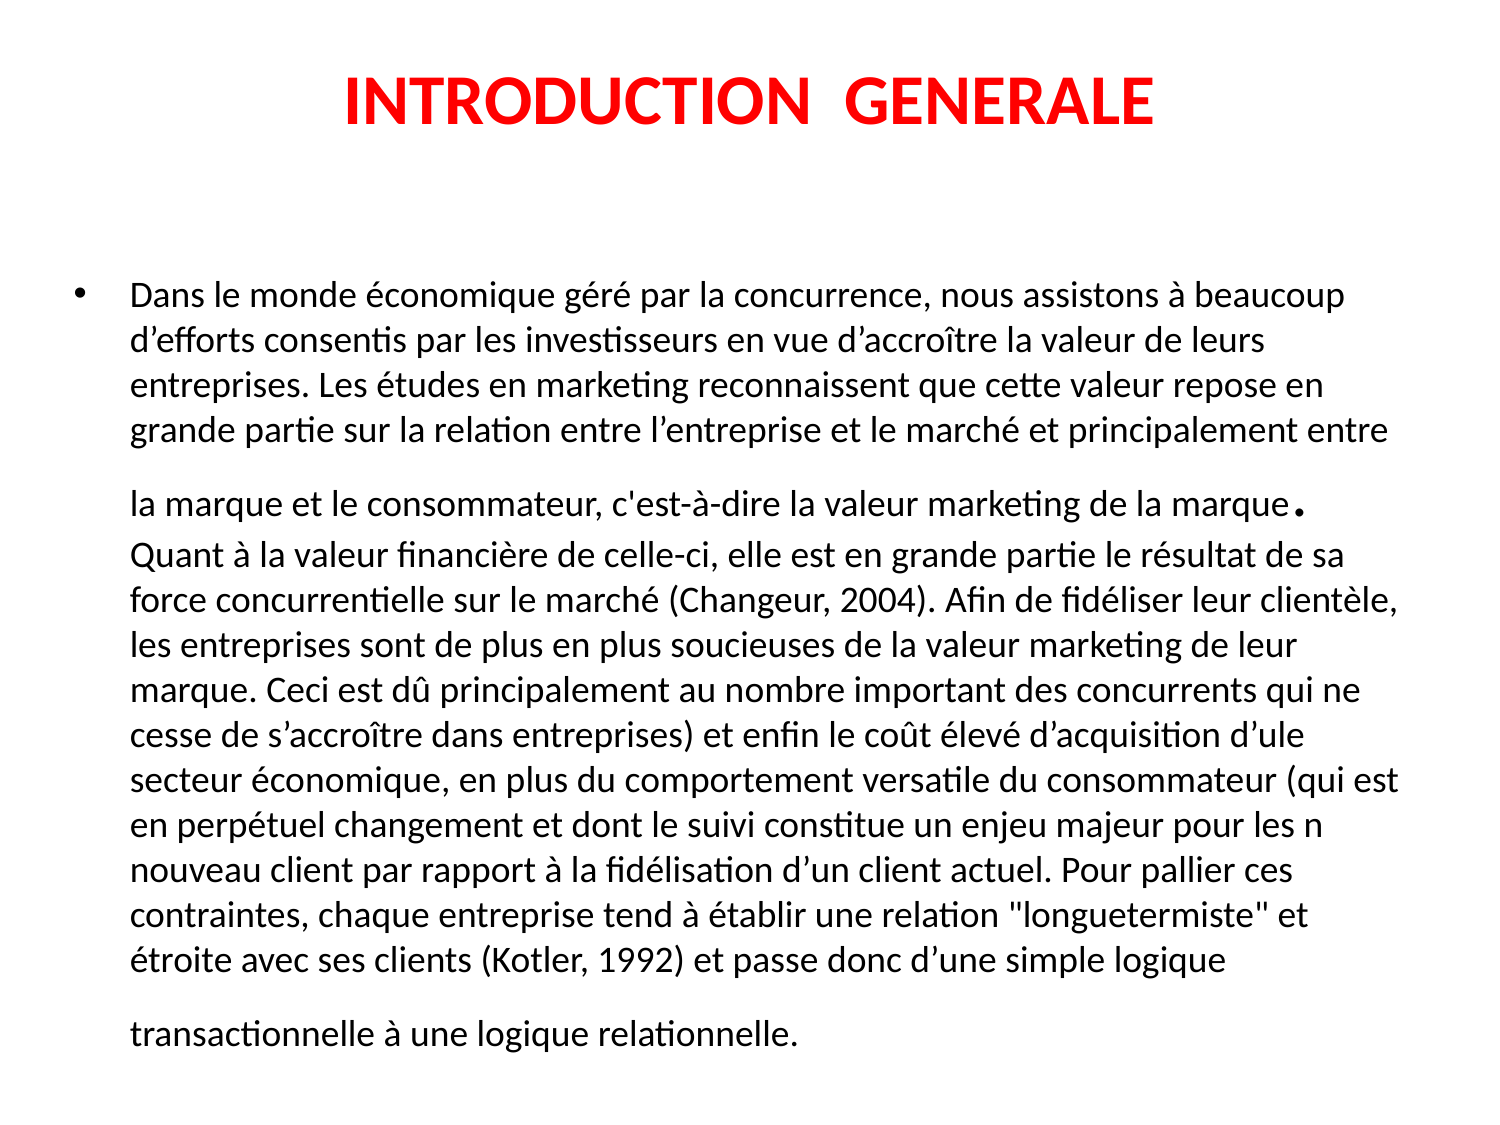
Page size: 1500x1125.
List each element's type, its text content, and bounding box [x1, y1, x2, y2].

title INTRODUCTION GENERALE [75, 45, 1425, 233]
list Dans le monde économique géré par la concurrence, nous assistons à beaucoup d’efforts consentis par les investisseurs en vue d’accroître la valeur de leurs entreprises. Les études en marketing reconnaissent que cette valeur repose en grande partie sur la relation entre l’entreprise et le marché et principalement entre la marque et le consommateur, c'est-à-dire la valeur marketing de la marque. Quant à la valeur financière de celle-ci, elle est en grande partie le résultat de sa force concurrentielle sur le marché (Changeur, 2004). Afin de fidéliser leur clientèle, les entreprises sont de plus en plus soucieuses de la valeur marketing de leur marque. Ceci est dû principalement au nombre important des concurrents qui ne cesse de s’accroître dans entreprises) et enfin le coût élevé d’acquisition d’ule secteur économique, en plus du comportement versatile du consommateur (qui est en perpétuel changement et dont le suivi constitue un enjeu majeur pour les n nouveau client par rapport à la fidélisation d’un client actuel. Pour pallier ces contraintes, chaque entreprise tend à établir une relation "longuetermiste" et étroite avec ses clients (Kotler, 1992) et passe donc d’une simple logique transactionnelle à une logique relationnelle. [58, 262, 1425, 1125]
text_box [528, 532, 972, 639]
